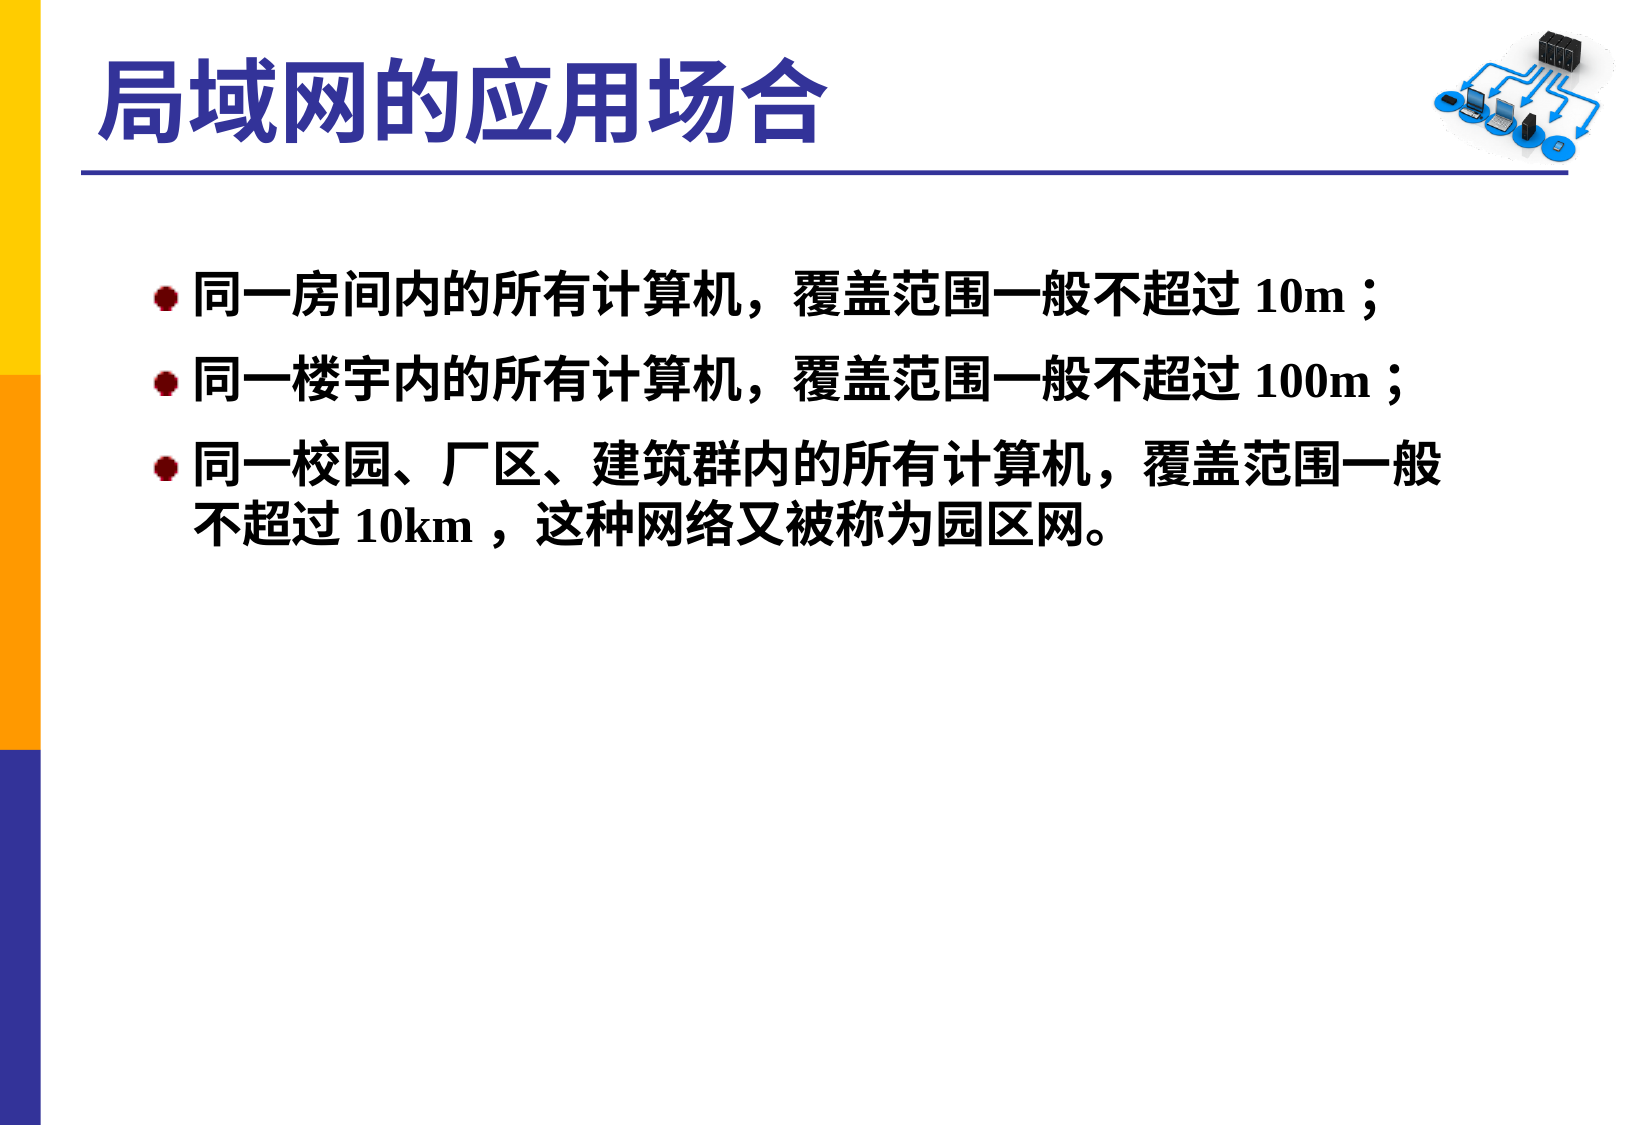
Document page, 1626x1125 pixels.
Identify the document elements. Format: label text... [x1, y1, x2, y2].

title 局域网的应用场合 [81, 30, 1569, 161]
picture [149, 360, 185, 396]
picture [149, 275, 185, 311]
picture [149, 445, 185, 481]
text_box 同一房间内的所有计算机，覆盖范围一般不超过10m； 同一楼宇内的所有计算机，覆盖范围一般不超过100m； 同一校园、厂区、建筑群内的所有计算机，覆盖范围一般不超过10km，这种网络又被称为园区网。 [134, 255, 1491, 561]
picture [1431, 30, 1616, 165]
